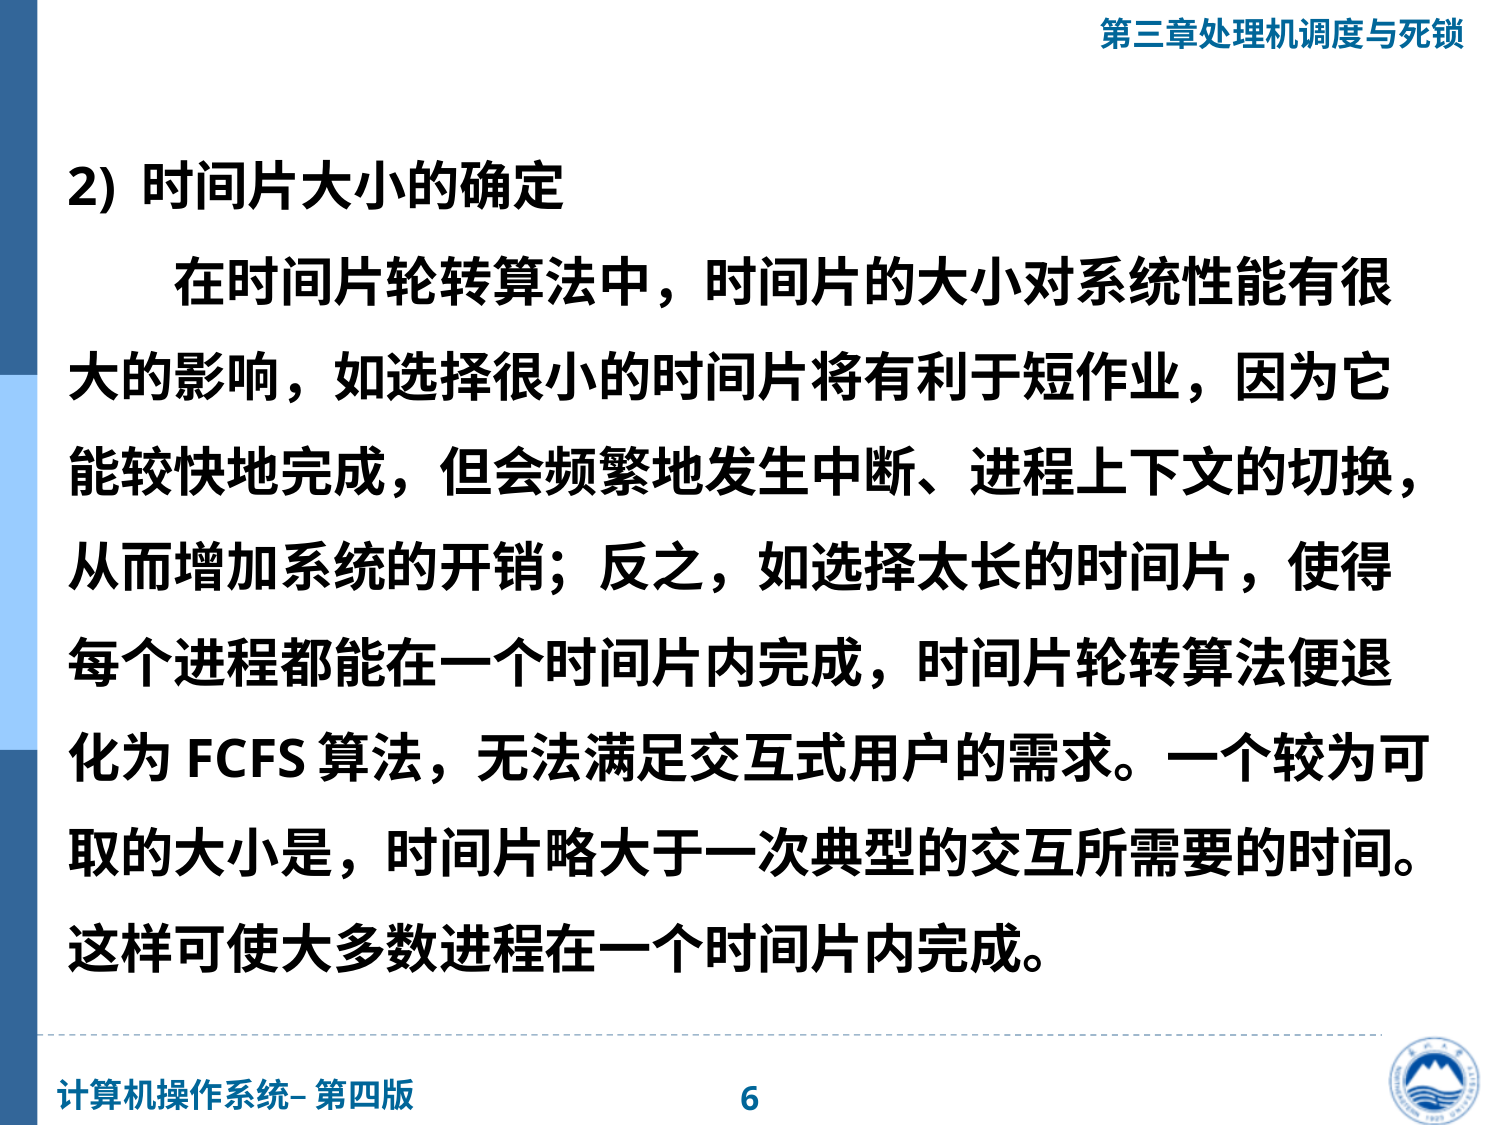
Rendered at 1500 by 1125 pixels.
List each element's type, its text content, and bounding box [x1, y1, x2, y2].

picture [1382, 1033, 1482, 1125]
list 2) 时间片大小的确定 在时间片轮转算法中，时间片的大小对系统性能有很大的影响，如选择很小的时间片将有利于短作业，因为它能较快地完成，但会频繁地发生中断、进程上下文的切换，从而增加系统的开销；反之，如选择太长的时间片，使得每个进程都能在一个时间片内完成，时间片轮转算法便退化为FCFS算法，无法满足交互式用户的需求。一个较为可取的大小是，时间片略大于一次典型的交互所需要的时间。这样可使大多数进程在一个时间片内完成。 [53, 113, 1447, 1000]
